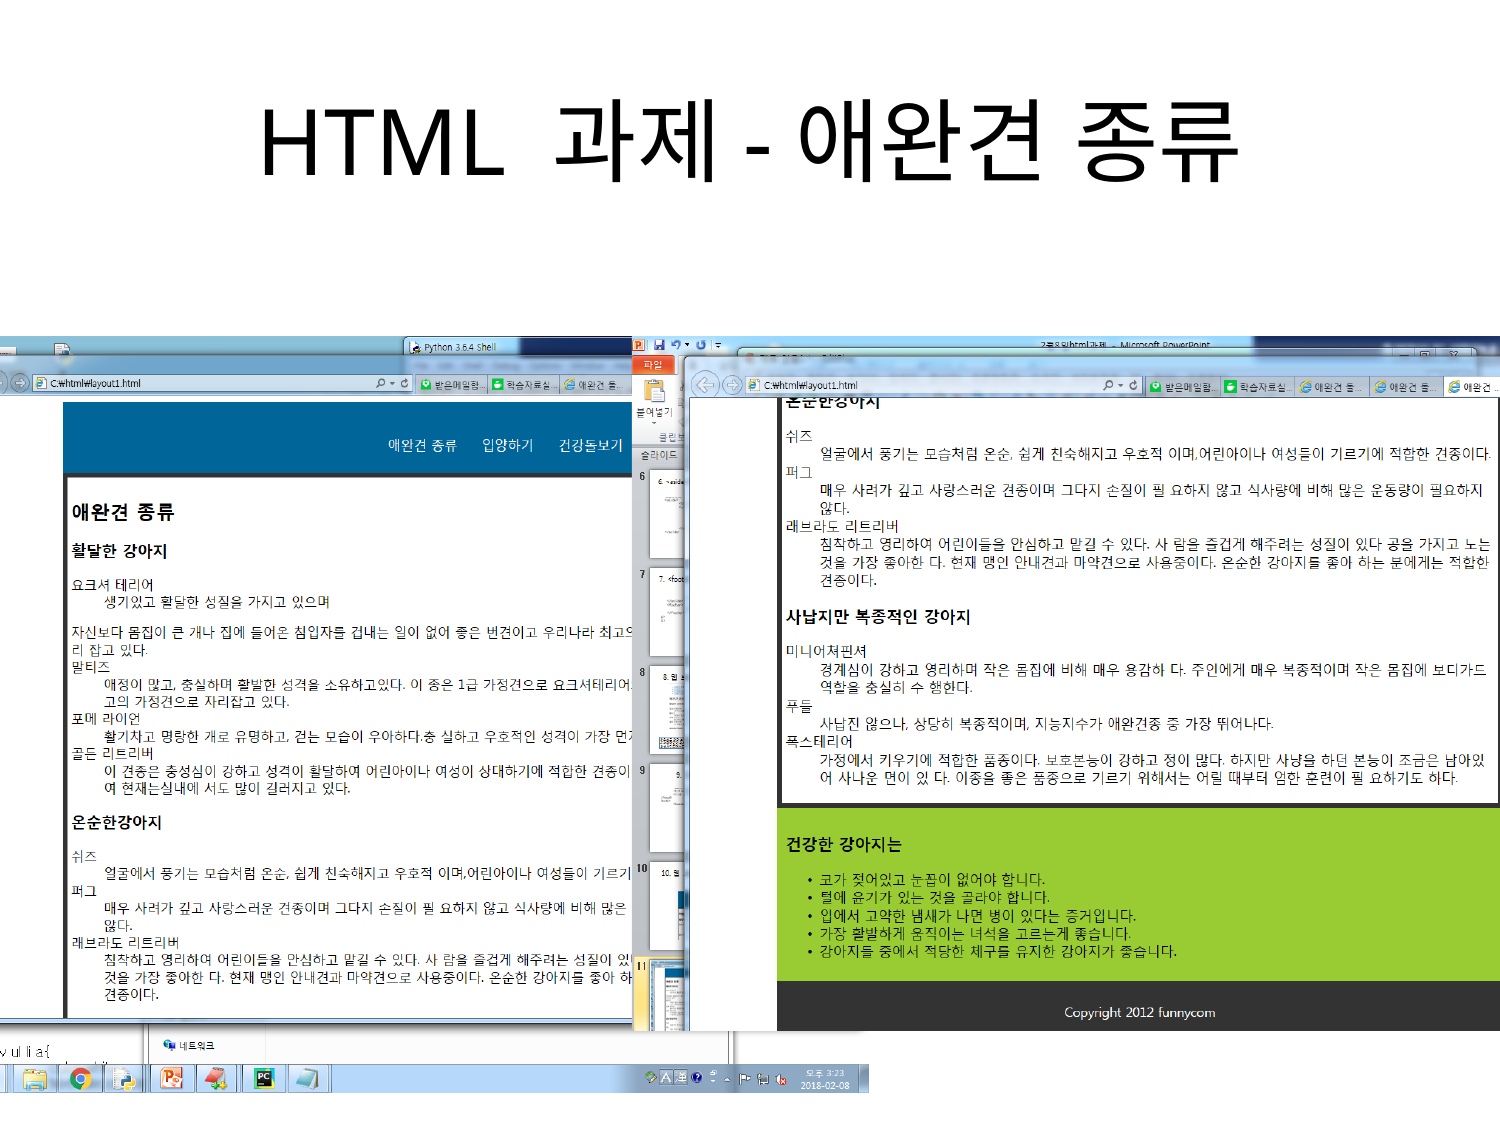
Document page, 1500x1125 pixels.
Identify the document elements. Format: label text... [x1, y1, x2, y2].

title HTML 과제-애완견 종류 [75, 45, 1425, 233]
picture [0, 336, 1500, 1093]
